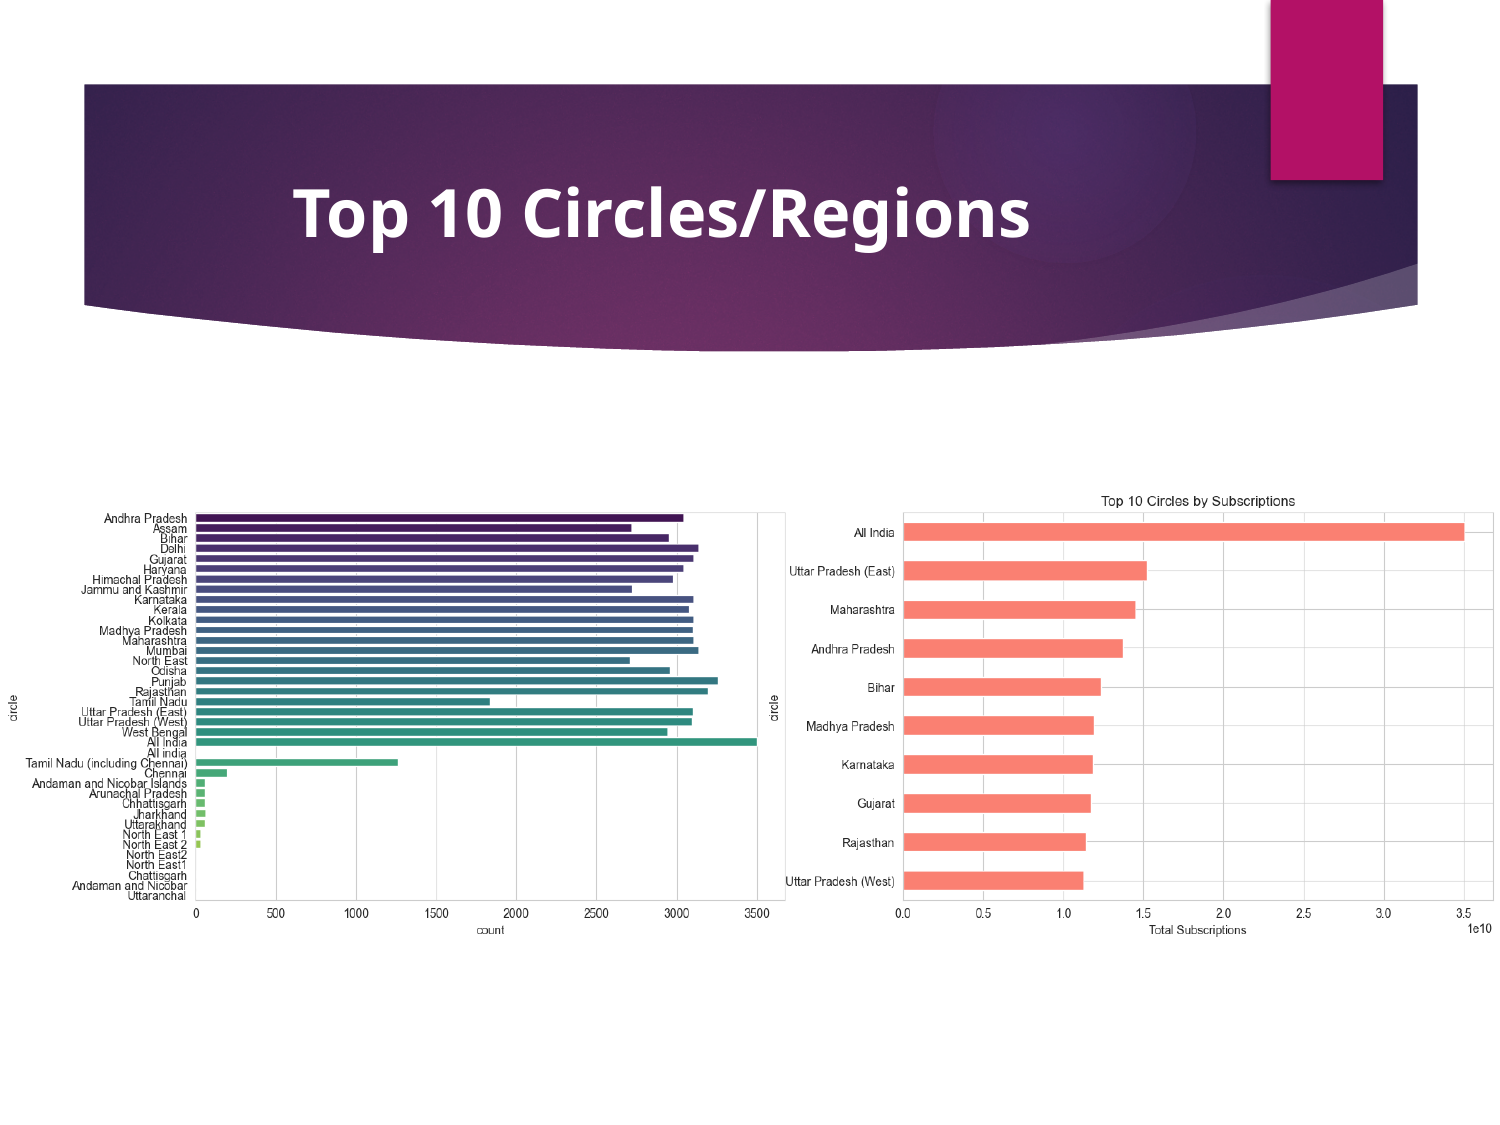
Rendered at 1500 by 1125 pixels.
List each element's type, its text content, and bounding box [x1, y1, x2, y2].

picture [0, 487, 1500, 945]
title Top 10 Circles/Regions [142, 152, 1183, 269]
